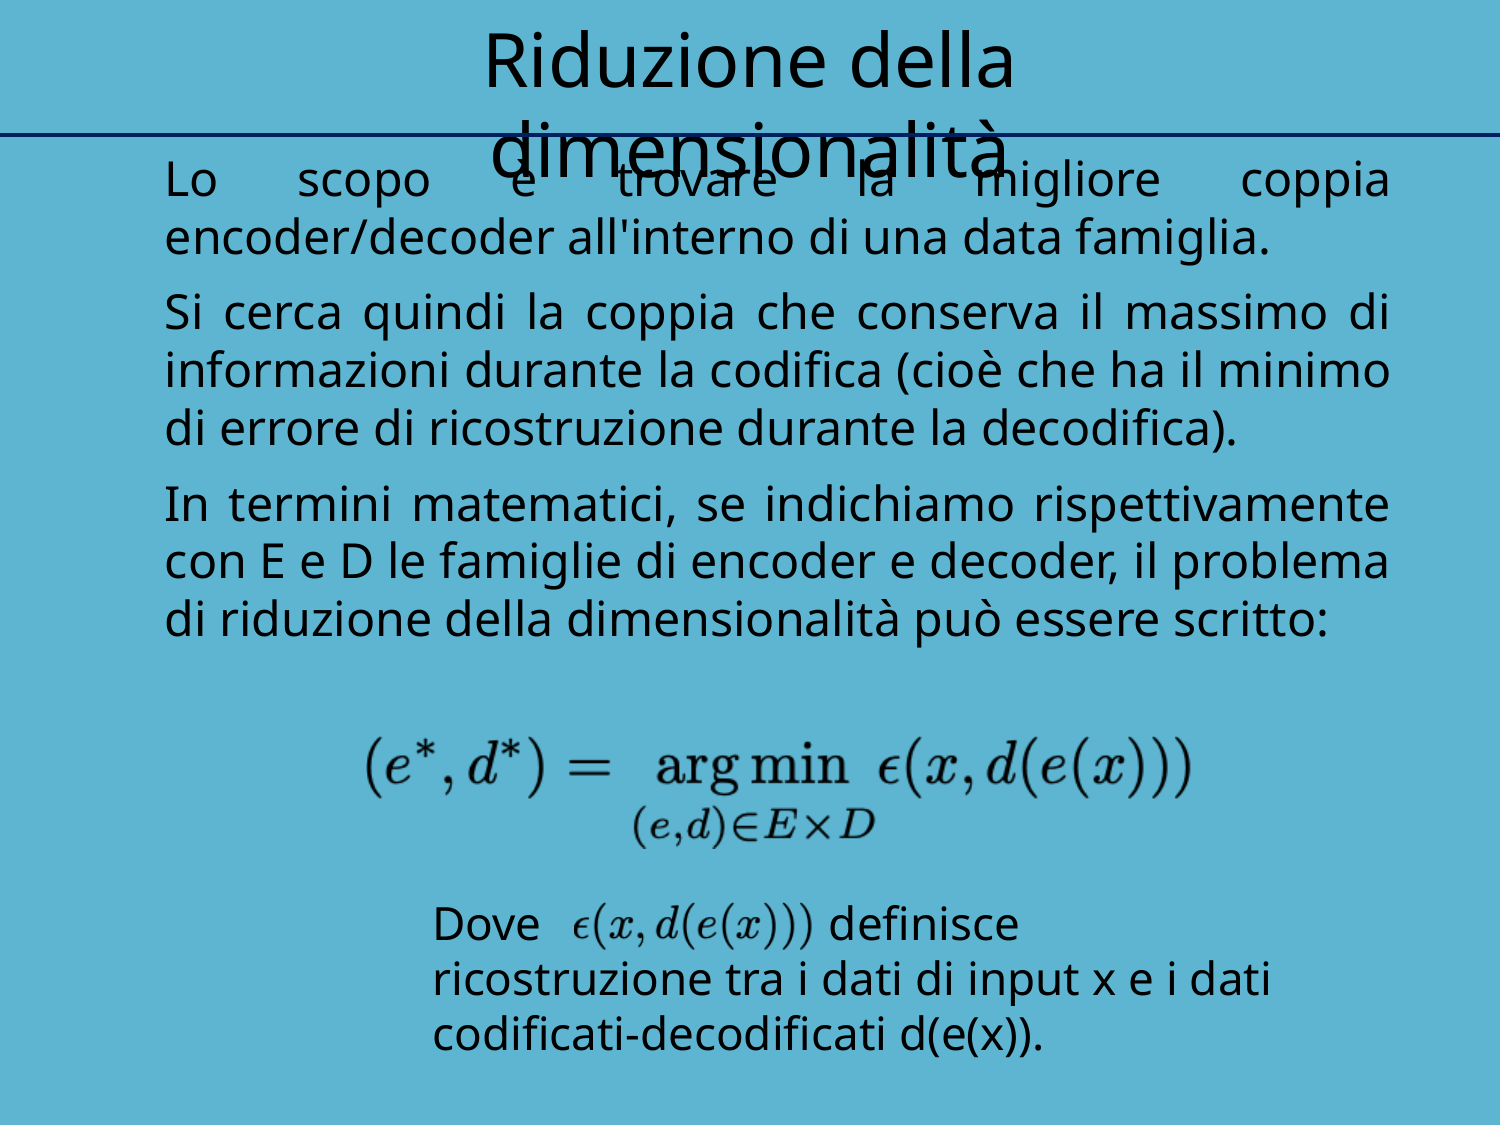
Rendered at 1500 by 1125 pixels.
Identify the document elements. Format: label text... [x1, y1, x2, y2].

text_box Dove definisce ricostruzione tra i dati di input x e i dati codificati-decodificati d(e(x)). [417, 887, 1500, 1123]
text_box Riduzione della dimensionalità [211, 5, 1289, 133]
picture [574, 902, 814, 951]
text_box Riduzione della dimensionalità [211, 137, 1289, 201]
picture [366, 736, 1192, 849]
subtitle Lo scopo è trovare la migliore coppia encoder/decoder all'interno di una data famiglia. Si cerca quindi la coppia che conserva il massimo di informazioni durante la codifica (cioè che ha il minimo di errore di ricostruzione durante la decodifica). In termini matematici, se indichiamo rispettivamente con E e D le famiglie di encoder e decoder, il problema di riduzione della dimensionalità può essere scritto: [149, 141, 1409, 718]
